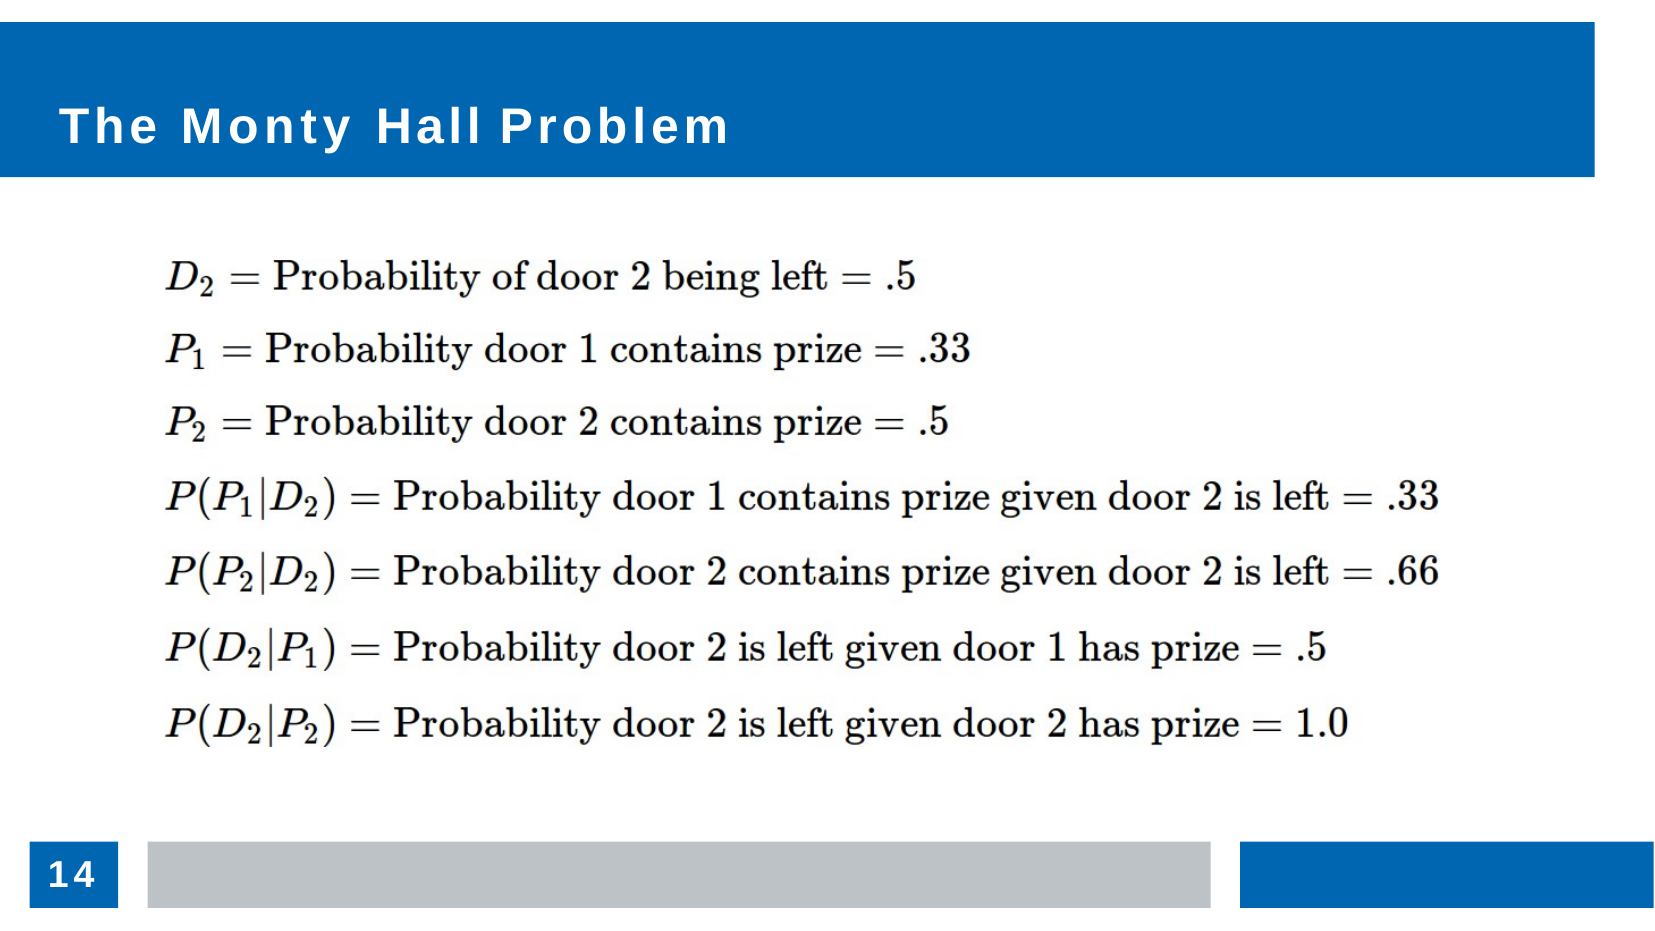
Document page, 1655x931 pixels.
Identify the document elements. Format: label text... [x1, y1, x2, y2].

title The Monty Hall Problem [56, 91, 738, 249]
slide_number 10 [43, 850, 104, 931]
text_box [1240, 841, 1654, 908]
text_box [0, 22, 1595, 178]
text_box [29, 841, 119, 908]
text_box [147, 841, 1211, 908]
text_box [164, 259, 1439, 747]
